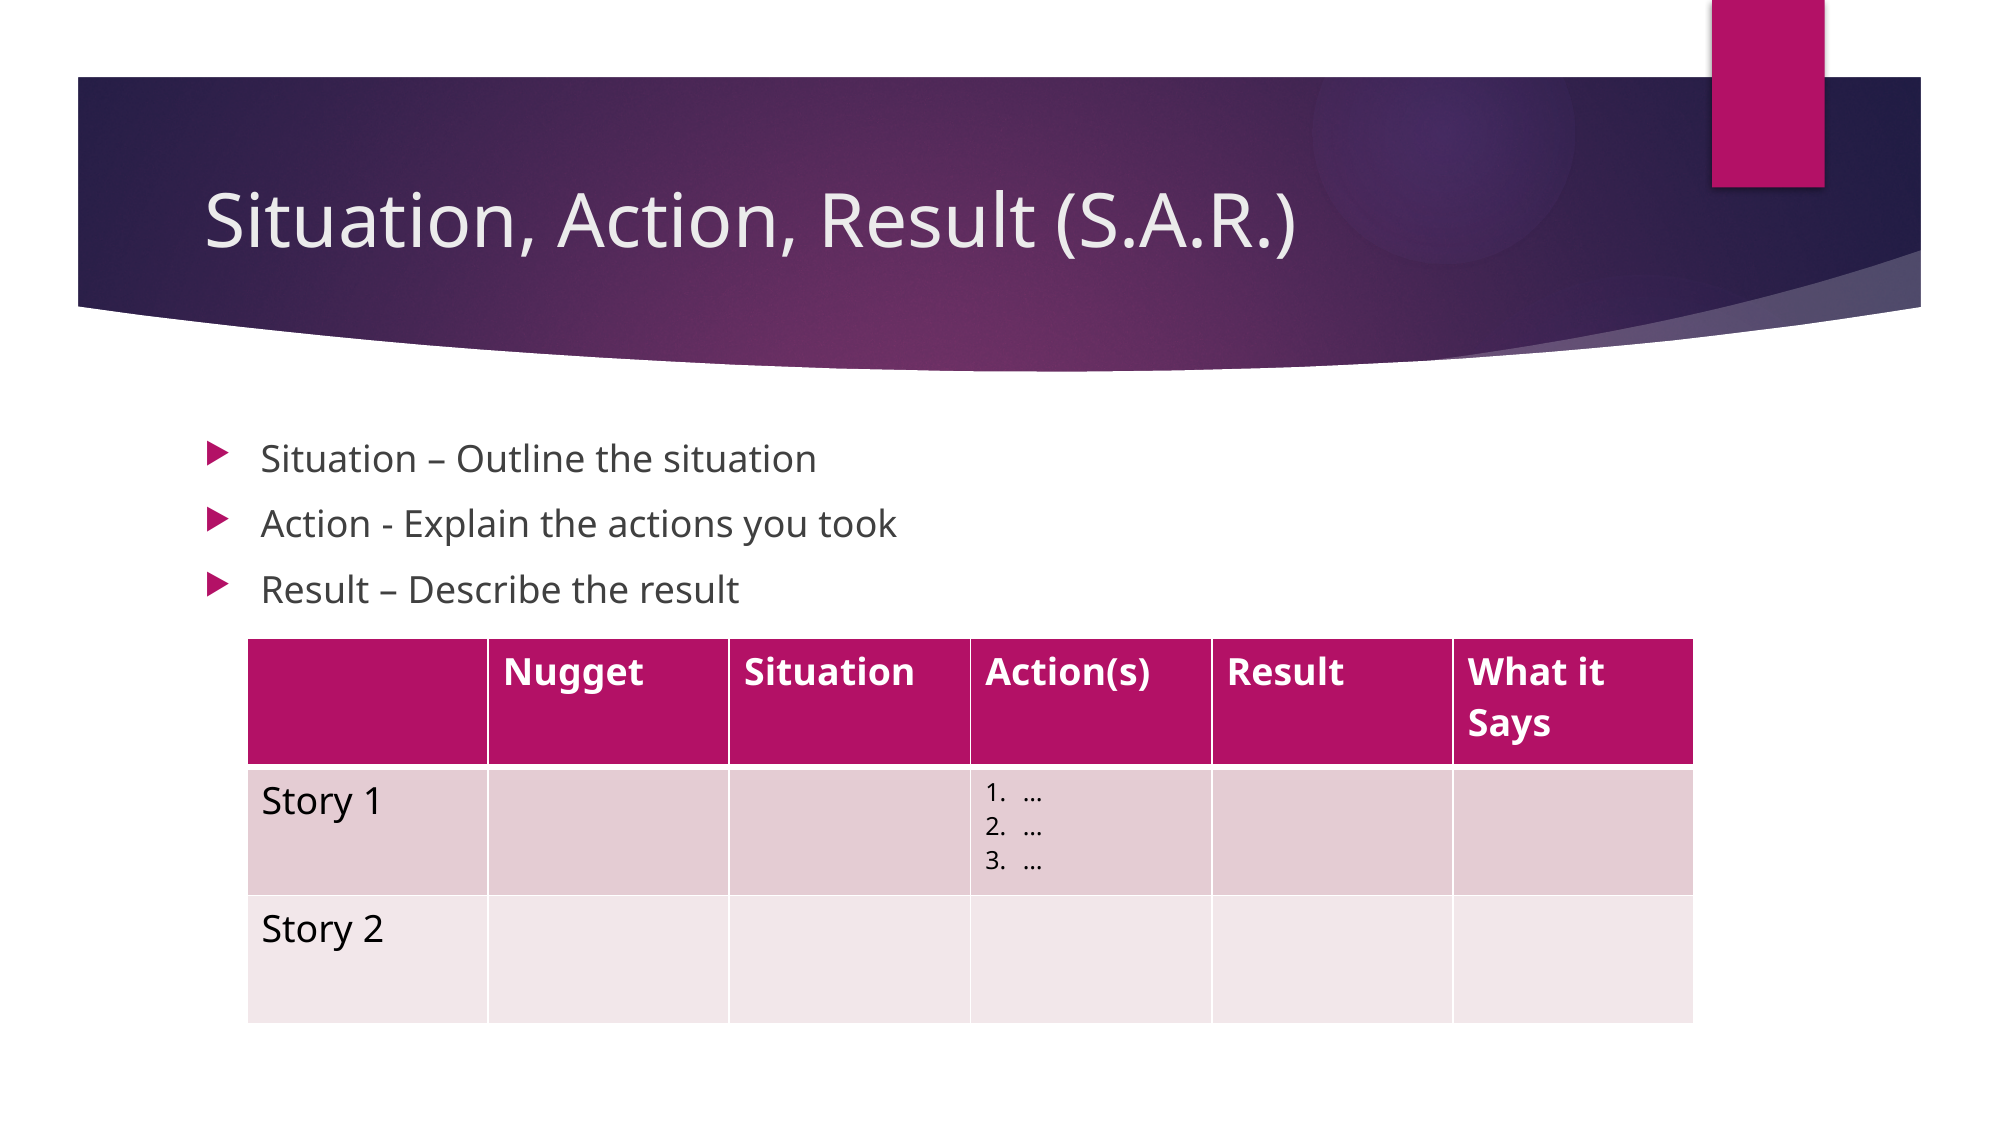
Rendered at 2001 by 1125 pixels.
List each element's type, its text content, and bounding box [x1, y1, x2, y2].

table_cell … … … [971, 770, 1211, 895]
table_cell [730, 770, 970, 895]
title Situation, Action, Result (S.A.R.) [189, 159, 1627, 276]
table_cell [971, 896, 1211, 1023]
table_cell [1454, 770, 1693, 895]
table_header Action(s) [971, 639, 1211, 764]
table_header Nugget [489, 639, 728, 764]
table_cell [730, 896, 970, 1023]
table_cell [1213, 896, 1452, 1023]
table_cell Story 1 [248, 770, 487, 895]
table_cell [489, 896, 728, 1023]
table_header [248, 639, 487, 764]
table_cell [489, 770, 728, 895]
table_header Situation [730, 639, 970, 764]
table_header Result [1213, 639, 1452, 764]
list Situation – Outline the situation Action - Explain the actions you took Result – Describe the result [189, 427, 1638, 988]
table_header What it Says [1454, 639, 1693, 764]
table_cell [1454, 896, 1693, 1023]
table_cell [1213, 770, 1452, 895]
table_cell Story 2 [248, 896, 487, 1023]
